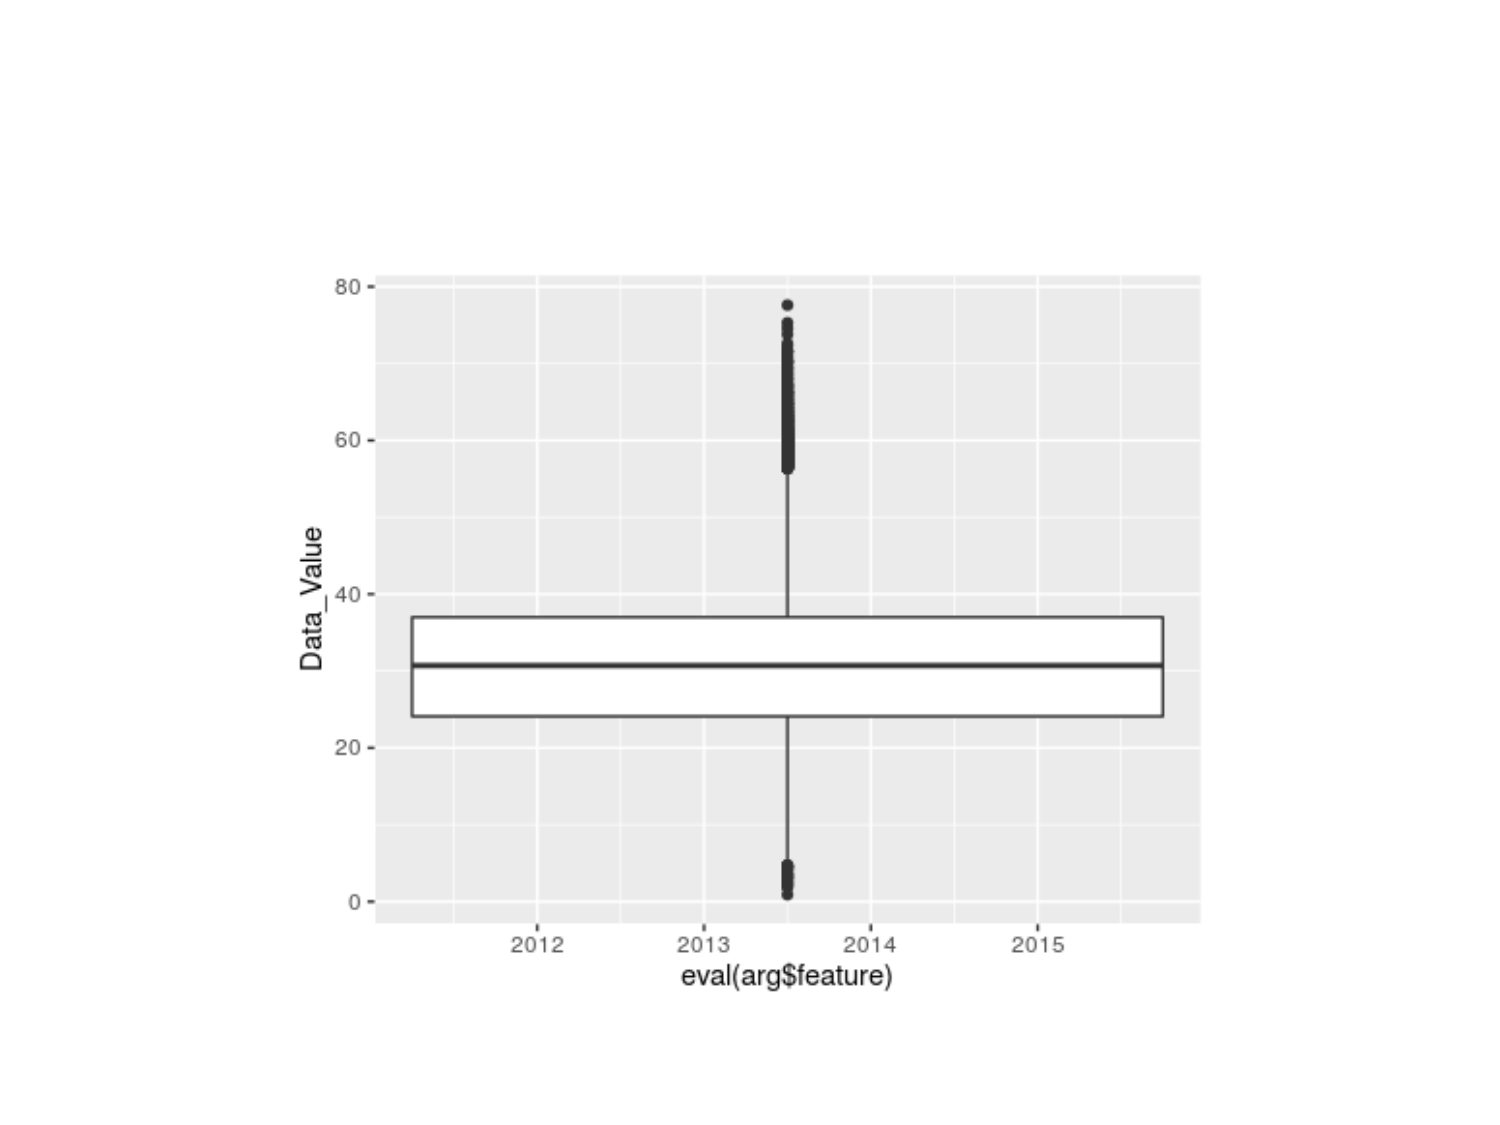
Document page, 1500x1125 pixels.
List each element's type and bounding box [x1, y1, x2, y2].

picture [287, 262, 1215, 1005]
